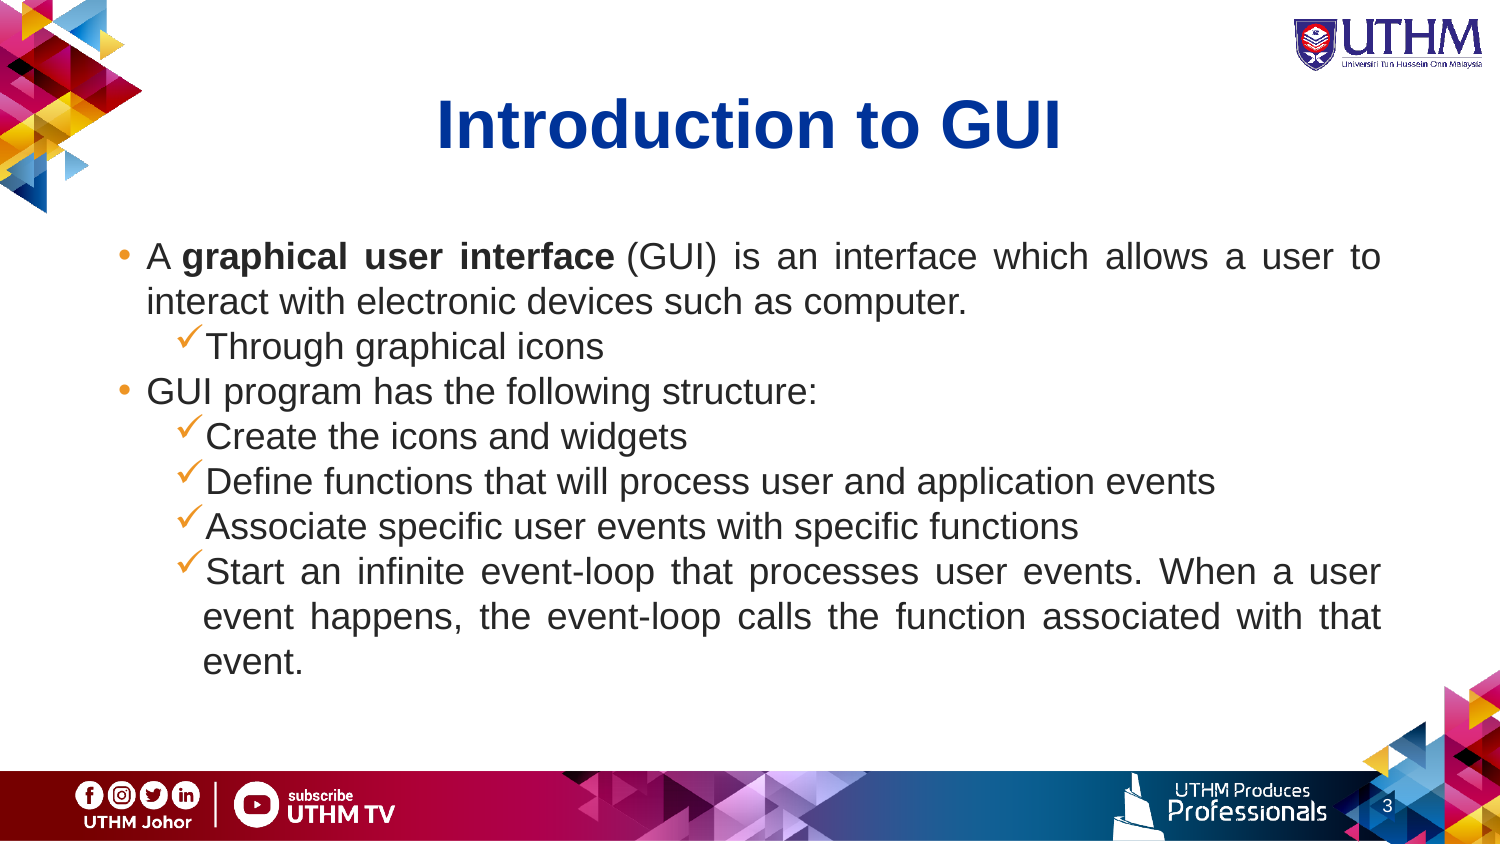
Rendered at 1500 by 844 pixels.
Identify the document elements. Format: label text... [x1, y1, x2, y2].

list A graphical user interface (GUI) is an interface which allows a user to interact with electronic devices such as computer. Through graphical icons GUI program has the following structure: Create the icons and widgets Define functions that will process user and application events Associate specific user events with specific functions Start an infinite event-loop that processes user events. When a user event happens, the event-loop calls the function associated with that event. [103, 224, 1397, 760]
slide_number 3 [1289, 782, 1408, 827]
picture [0, 0, 189, 314]
picture [0, 657, 1500, 844]
title Introduction to GUI [103, 44, 1397, 208]
picture [1294, 19, 1482, 71]
